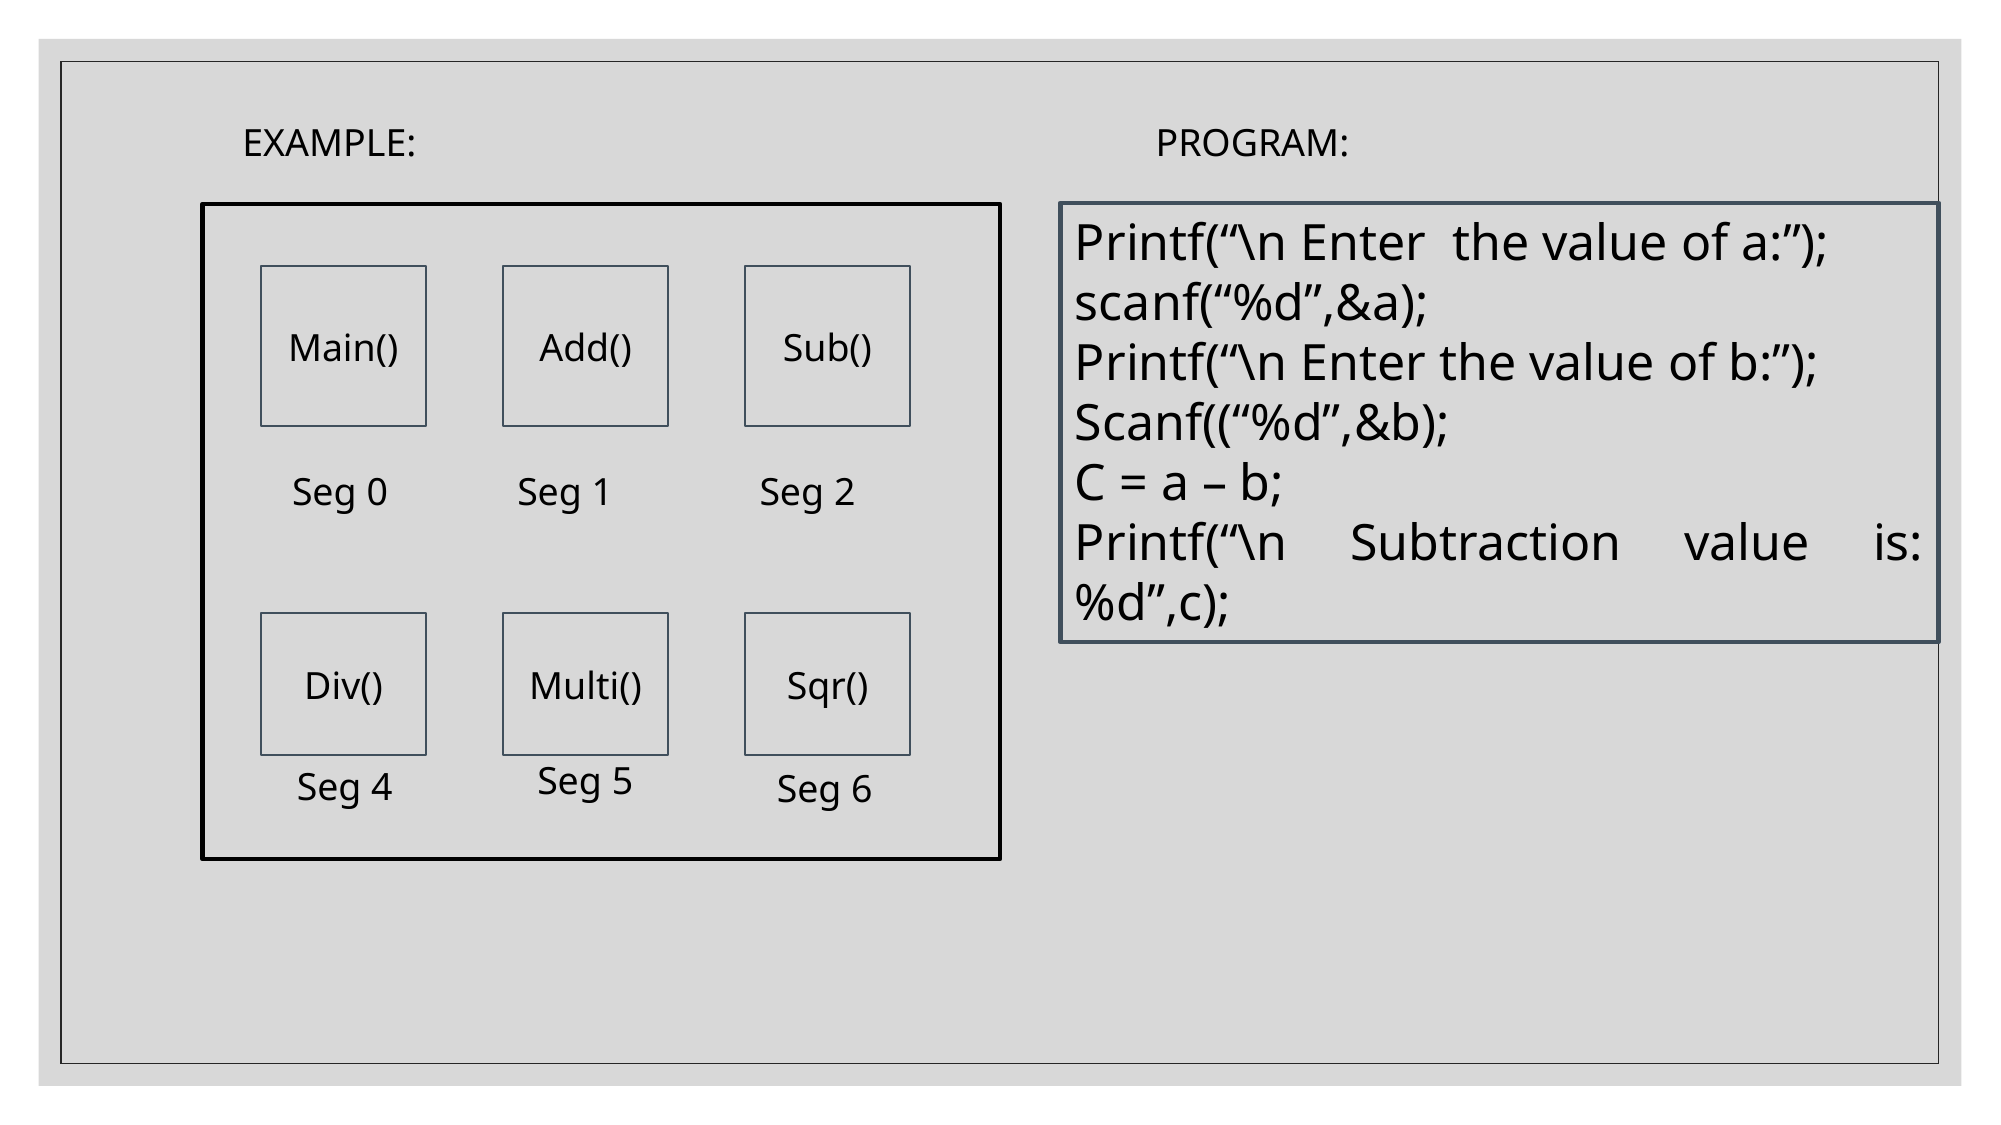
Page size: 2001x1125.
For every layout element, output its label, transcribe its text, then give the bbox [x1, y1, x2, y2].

text_box PROGRAM: [1140, 111, 2000, 172]
text_box Sub() [744, 265, 911, 427]
text_box Seg 6 [762, 757, 894, 818]
text_box Seg 4 [282, 755, 414, 815]
text_box Multi() [502, 612, 669, 756]
text_box Sqr() [744, 612, 911, 756]
text_box EXAMPLE: [227, 111, 606, 172]
text_box Seg 5 [522, 749, 657, 810]
text_box Main() [260, 265, 427, 427]
text_box Seg 0 [277, 460, 443, 521]
text_box Seg 1 [502, 460, 657, 521]
text_box Div() [260, 612, 427, 756]
text_box Seg 2 [744, 460, 899, 521]
text_box [202, 203, 1001, 860]
text_box Add() [502, 265, 669, 427]
text_box [1059, 202, 1940, 643]
